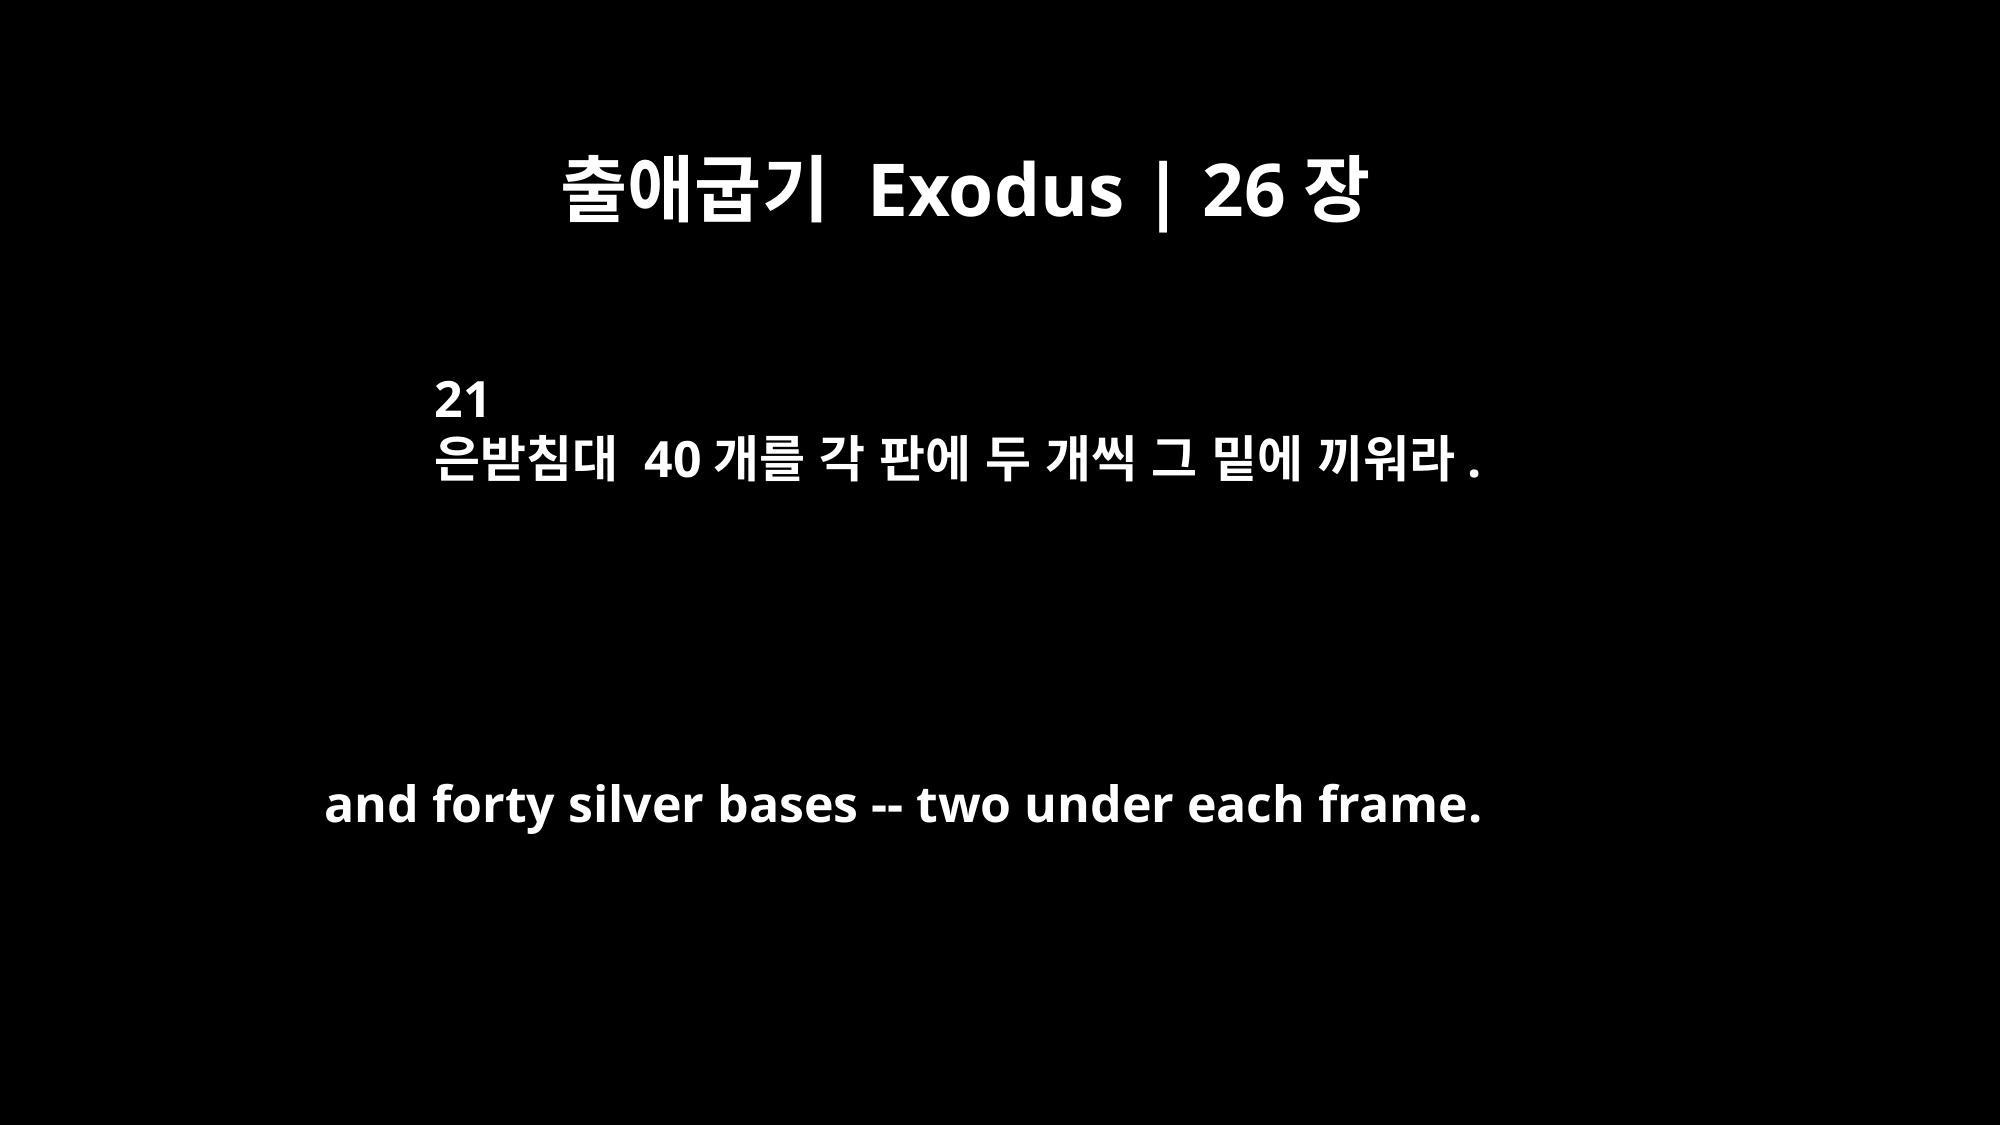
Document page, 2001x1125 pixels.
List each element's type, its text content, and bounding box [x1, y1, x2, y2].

text_box 출애굽기 Exodus | 26장 [545, 136, 1387, 239]
text_box and forty silver bases -- two under each frame. [309, 764, 1498, 840]
text_box 21 은받침대 40개를 각 판에 두 개씩 그 밑에 끼워라. [420, 359, 1497, 495]
